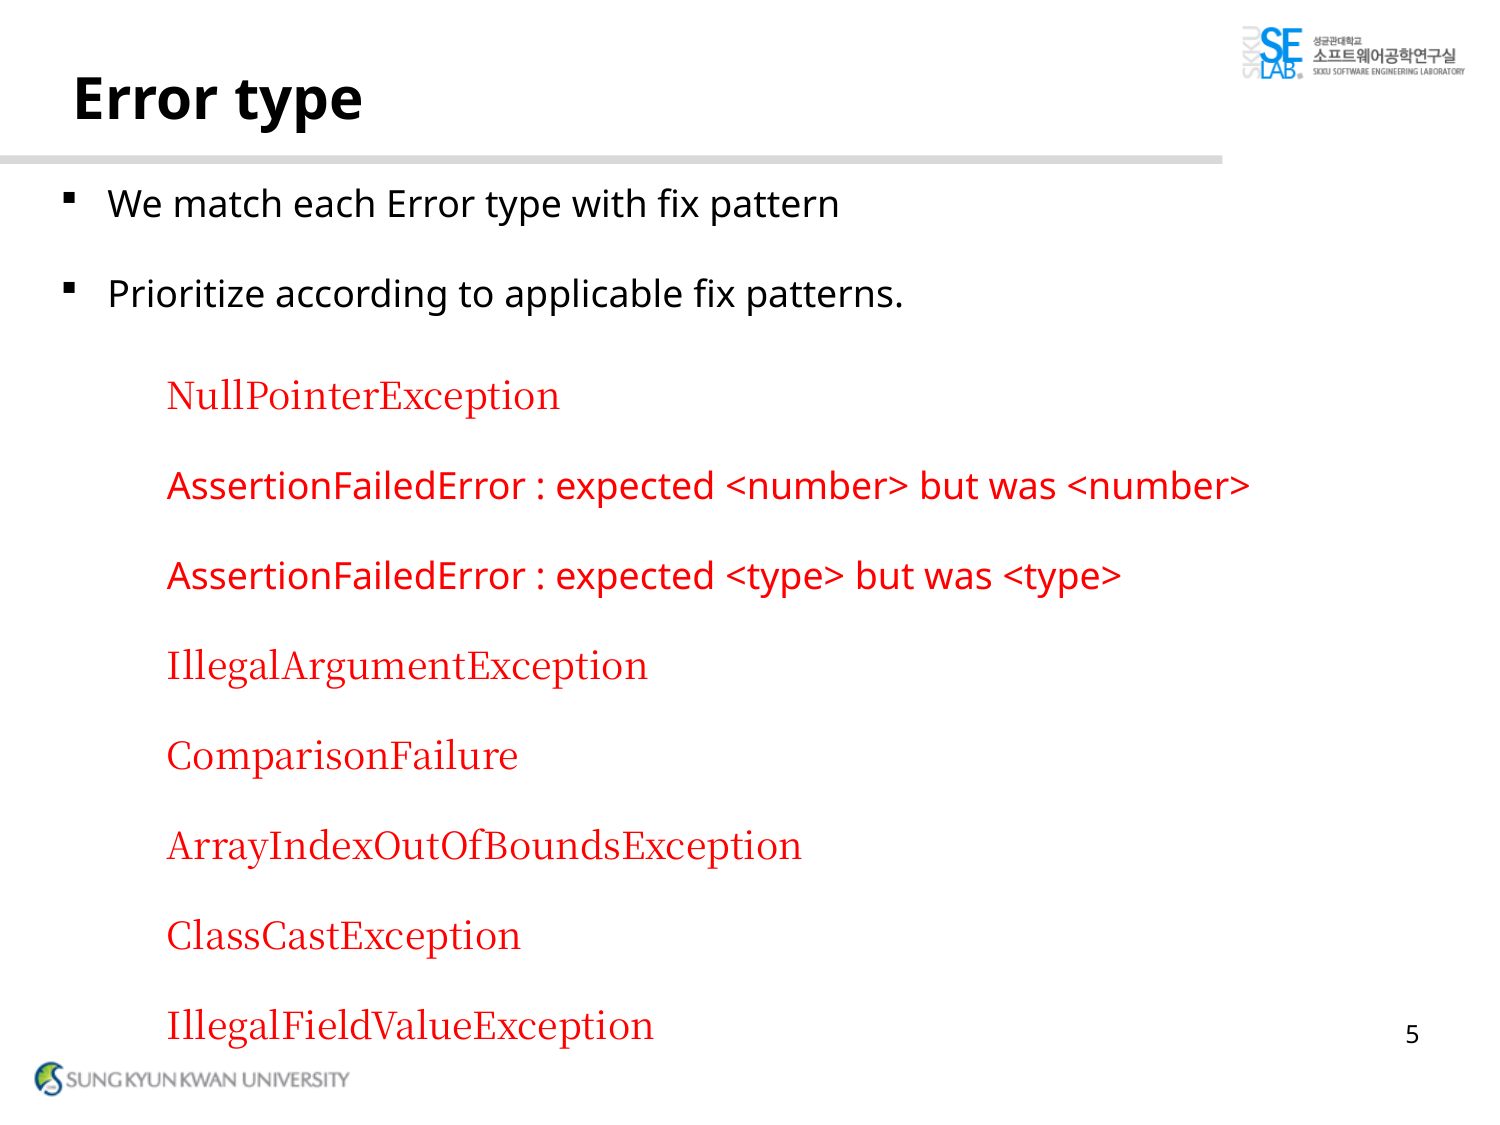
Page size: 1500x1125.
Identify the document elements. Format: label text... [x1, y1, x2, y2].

picture [17, 1046, 366, 1110]
picture [1391, 0, 1500, 134]
text_box NullPointerException AssertionFailedError : expected <number> but was <number> AssertionFailedError : expected <type> but was <type> IllegalArgumentException ComparisonFailure ArrayIndexOutOfBoundsException ClassCastException IllegalFieldValueException [159, 364, 1412, 1100]
text_box We match each Error type with fix pattern Prioritize according to applicable fix patterns. [53, 172, 1294, 323]
slide_number 5 [1412, 1011, 1428, 1059]
title Error type [64, 0, 1391, 194]
